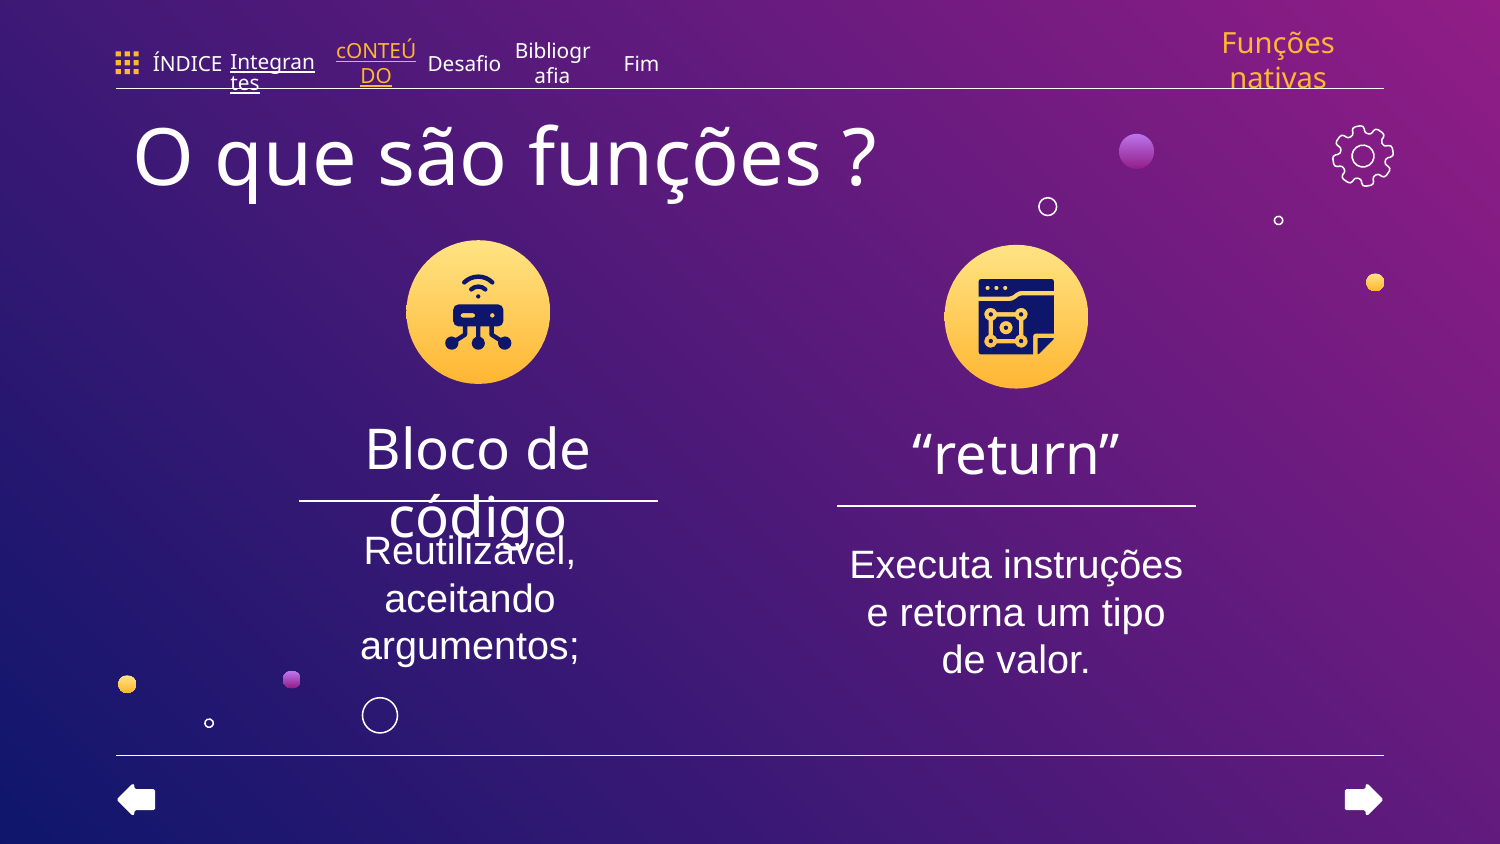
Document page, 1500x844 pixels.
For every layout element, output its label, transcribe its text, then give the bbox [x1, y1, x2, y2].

text_box Funções nativas [1158, 34, 1383, 85]
subtitle Executa instruções e retorna um tipo de valor. [833, 524, 1200, 709]
title O que são funções ? [117, 95, 1383, 191]
text_box [1119, 133, 1155, 169]
text_box Integrantes [231, 45, 316, 81]
text_box [118, 675, 137, 693]
text_box [944, 244, 1089, 389]
text_box Bibliografia [509, 45, 596, 81]
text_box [978, 278, 1055, 355]
text_box ÍNDICE [144, 45, 231, 81]
text_box [109, 45, 144, 81]
text_box cONTEÚDO [333, 45, 419, 81]
text_box [406, 240, 551, 384]
text_box [117, 784, 156, 816]
text_box [282, 670, 301, 689]
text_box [444, 274, 512, 350]
text_box [1332, 125, 1394, 187]
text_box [115, 50, 139, 75]
text_box Desafio [421, 45, 508, 81]
subtitle Reutilizável, aceitando argumentos; [265, 510, 675, 639]
text_box Fim [608, 45, 674, 81]
text_box [1344, 784, 1383, 816]
title Bloco de código [295, 398, 662, 471]
text_box [1366, 273, 1385, 292]
title “return” [833, 402, 1200, 476]
